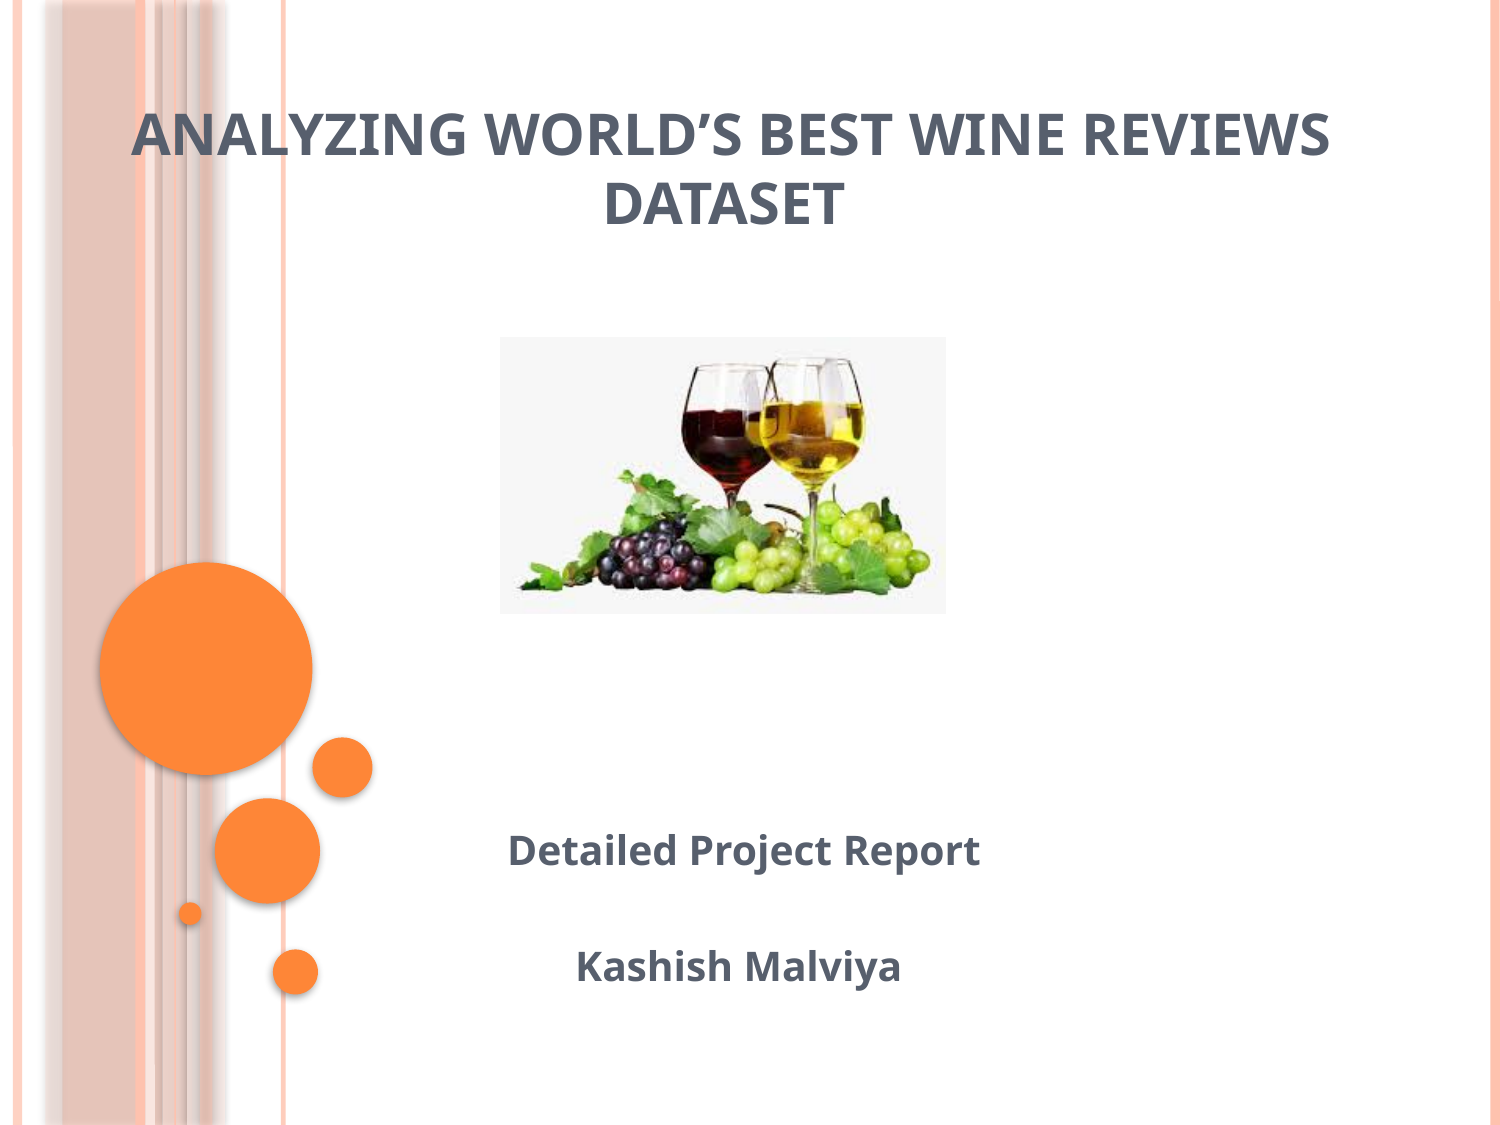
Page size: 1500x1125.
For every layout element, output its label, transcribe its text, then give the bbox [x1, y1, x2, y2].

picture [499, 336, 946, 615]
title Analyzing World’s Best Wine Reviews Dataset [87, 87, 1376, 313]
subtitle Detailed Project Report Kashish Malviya [99, 737, 1389, 1000]
